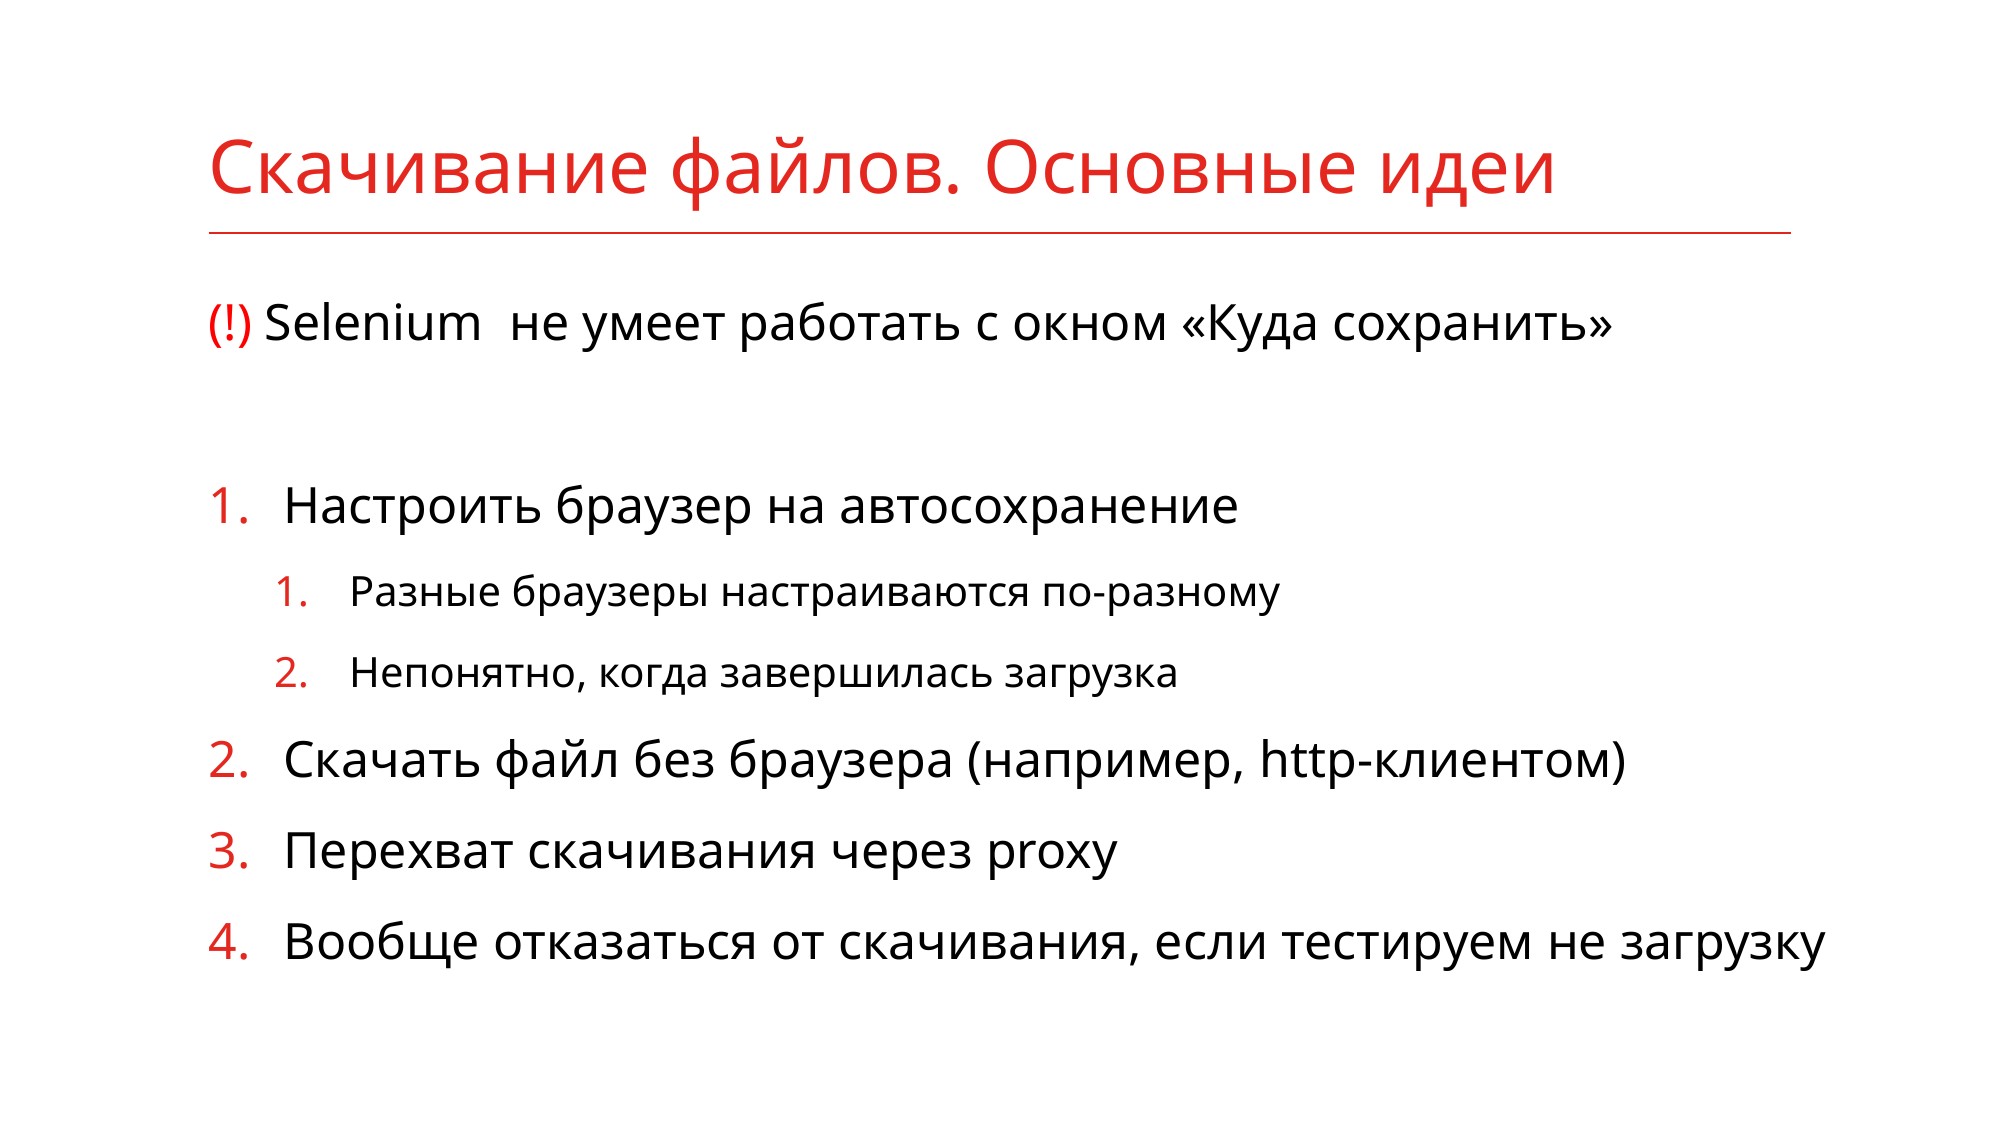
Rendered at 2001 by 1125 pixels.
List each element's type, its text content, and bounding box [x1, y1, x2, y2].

title Скачивание файлов. Основные идеи [208, 54, 1792, 232]
list (!) Selenium не умеет работать с окном «Куда сохранить» Настроить браузер на автосохранение Разные браузеры настраиваются по-разному Непонятно, когда завершилась загрузка Скачать файл без браузера (например, http-клиентом) Перехват скачивания через proxy Вообще отказаться от скачивания, если тестируем не загрузку [208, 290, 1922, 1071]
